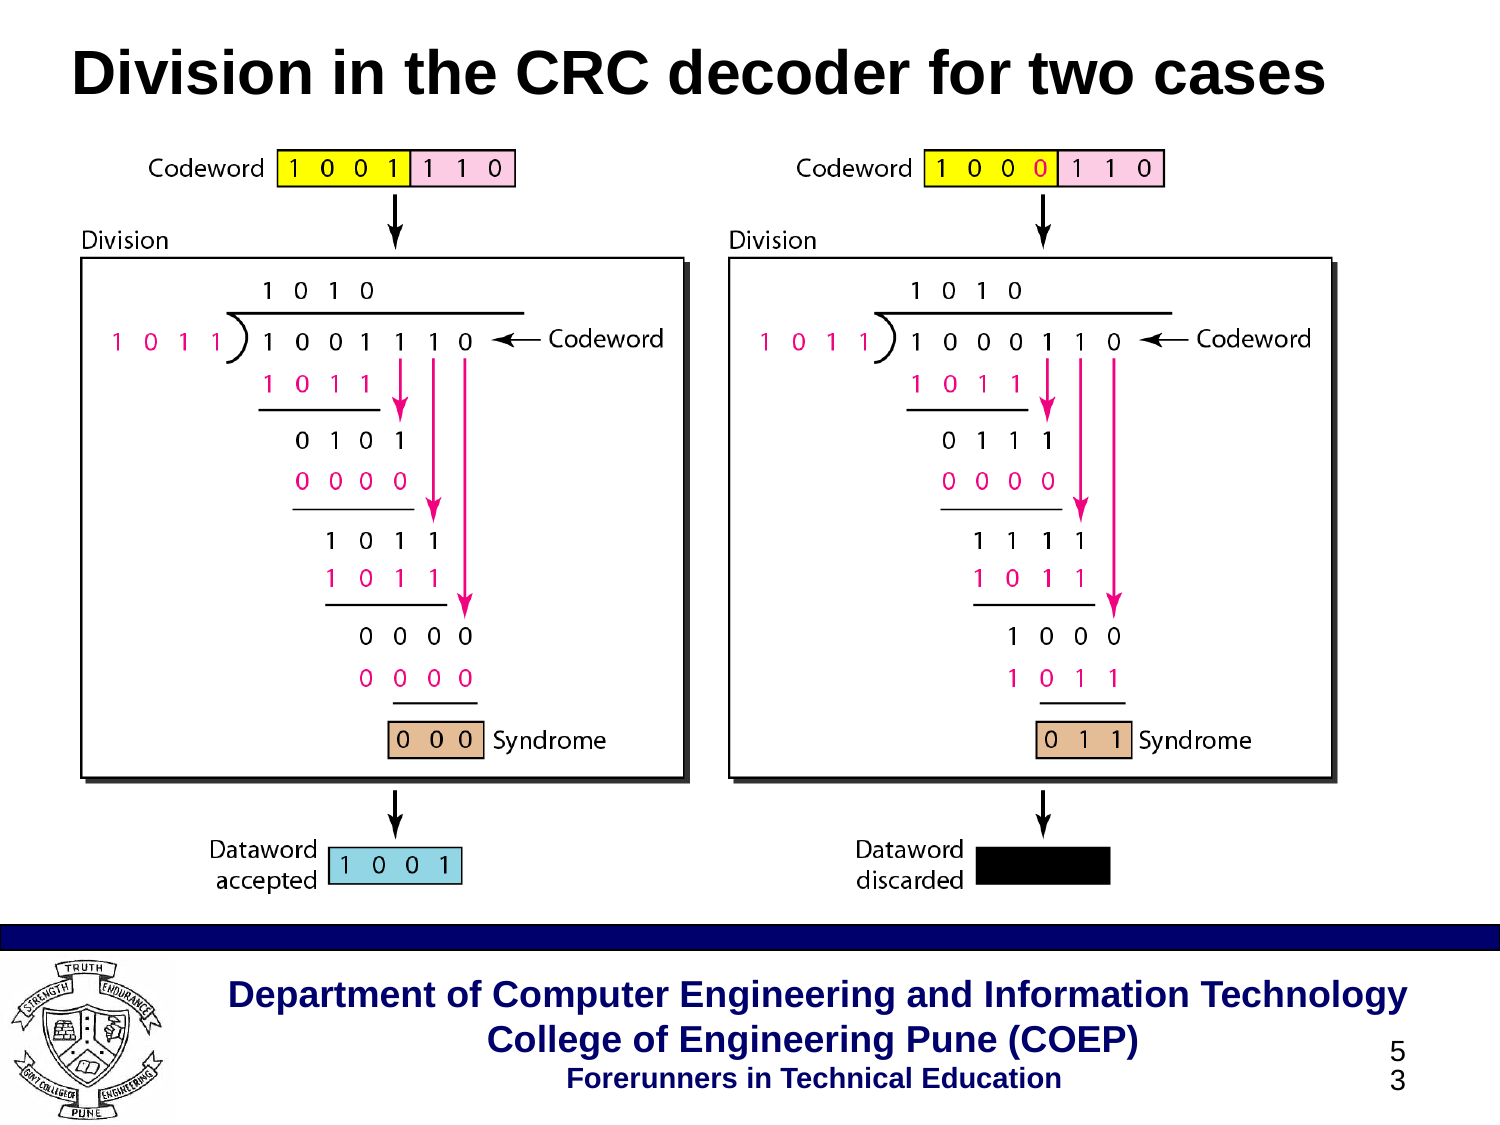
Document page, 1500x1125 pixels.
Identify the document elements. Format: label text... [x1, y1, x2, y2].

text_box 53 [1374, 1024, 1425, 1088]
text_box [112, 99, 1350, 635]
picture [80, 149, 1338, 896]
picture [0, 954, 176, 1125]
text_box [0, 924, 1500, 950]
text_box Division in the CRC decoder for two cases [56, 24, 1344, 115]
